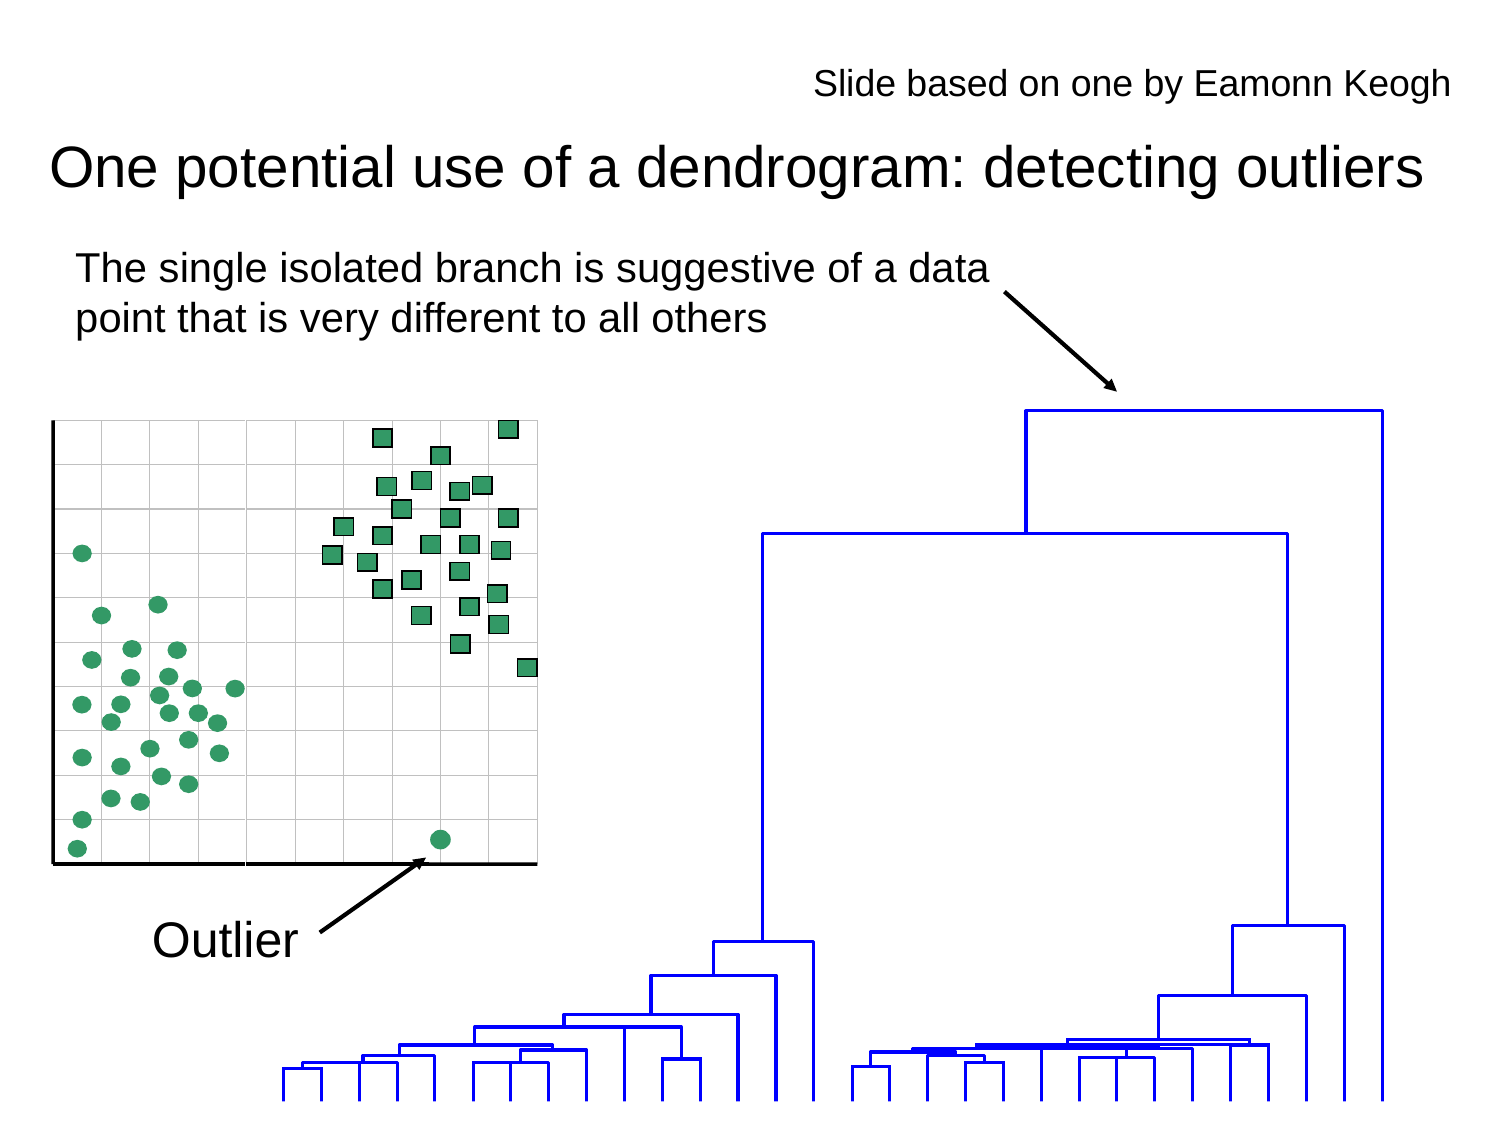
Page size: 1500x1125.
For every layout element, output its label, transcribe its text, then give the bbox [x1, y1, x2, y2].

text_box The single isolated branch is suggestive of a data point that is very different to all others [60, 233, 1058, 349]
text_box Outlier [137, 900, 240, 976]
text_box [245, 376, 1421, 1107]
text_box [52, 419, 240, 865]
text_box One potential use of a dendrogram: detecting outliers [34, 121, 1442, 207]
text_box Slide based on one by Eamonn Keogh [798, 51, 1467, 112]
